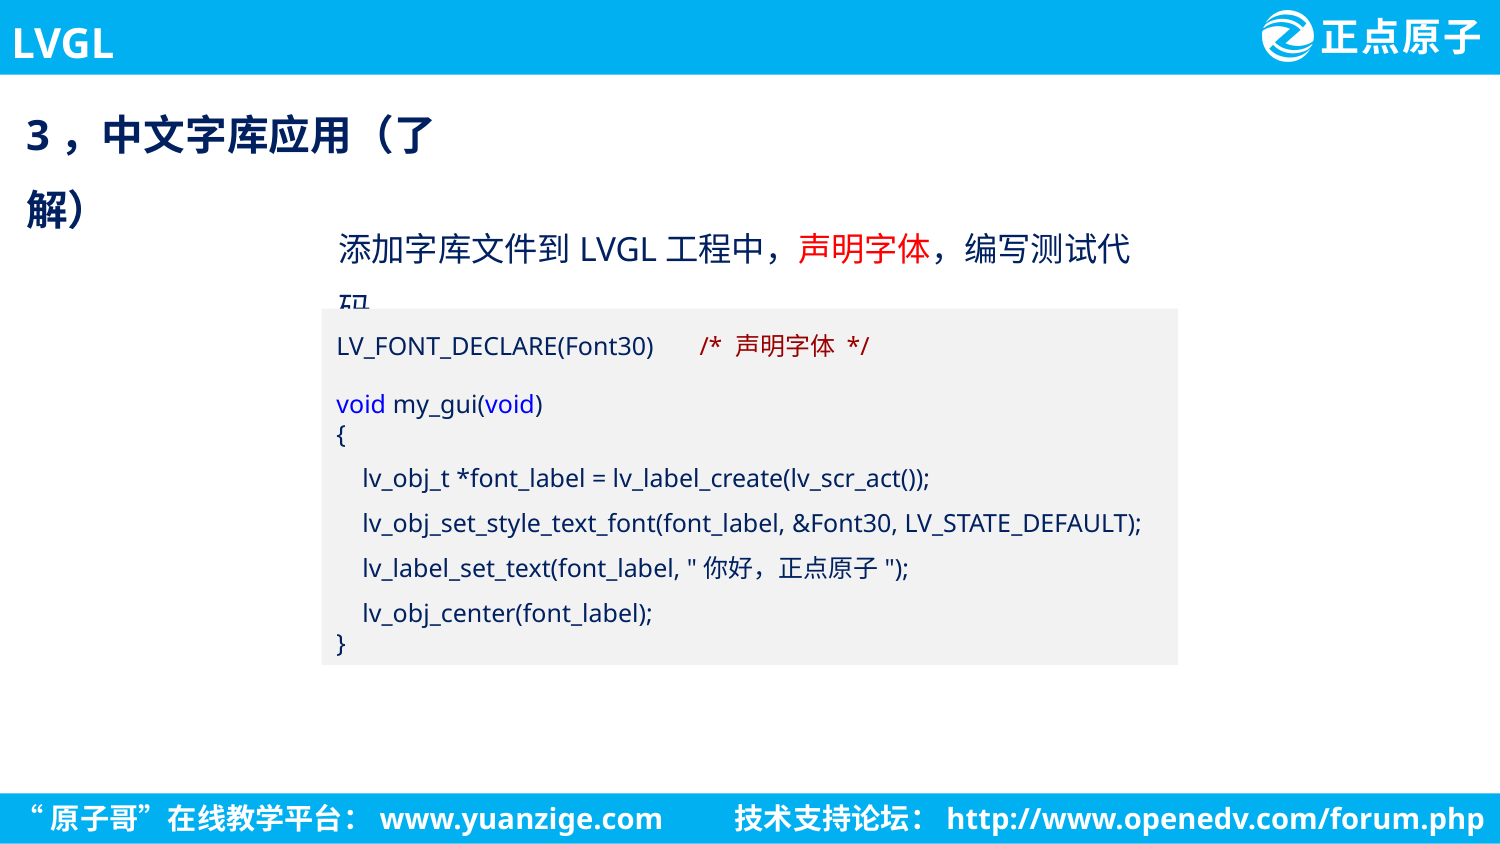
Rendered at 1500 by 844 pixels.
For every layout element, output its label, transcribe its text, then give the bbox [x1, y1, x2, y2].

text_box LVGL [0, 0, 967, 75]
text_box 添加字库文件到LVGL工程中，声明字体，编写测试代码 [323, 200, 1169, 308]
picture [1431, 44, 1438, 52]
picture [1445, 21, 1479, 54]
picture [1391, 45, 1397, 53]
text_box 3，中文字库应用（了解） [11, 76, 509, 242]
picture [1322, 21, 1357, 52]
picture [1412, 44, 1418, 52]
picture [1367, 18, 1396, 42]
picture [1404, 20, 1438, 54]
text_box [0, 0, 1500, 76]
picture [1267, 11, 1313, 45]
text_box LV_FONT_DECLARE(Font30) /* 声明字体 */ void my_gui(void) { lv_obj_t *font_label = lv_label_create(lv_scr_act()); lv_obj_set_style_text_font(font_label, &Font30, LV_STATE_DEFAULT); lv_label_set_text(font_label, "你好，正点原子"); lv_obj_center(font_label); } [321, 308, 1179, 665]
picture [1263, 27, 1307, 61]
text_box 技术支持论坛：http://www.openedv.com/forum.php [560, 793, 1500, 843]
text_box “原子哥”在线教学平台：www.yuanzige.com [0, 793, 560, 843]
picture [1364, 45, 1370, 53]
